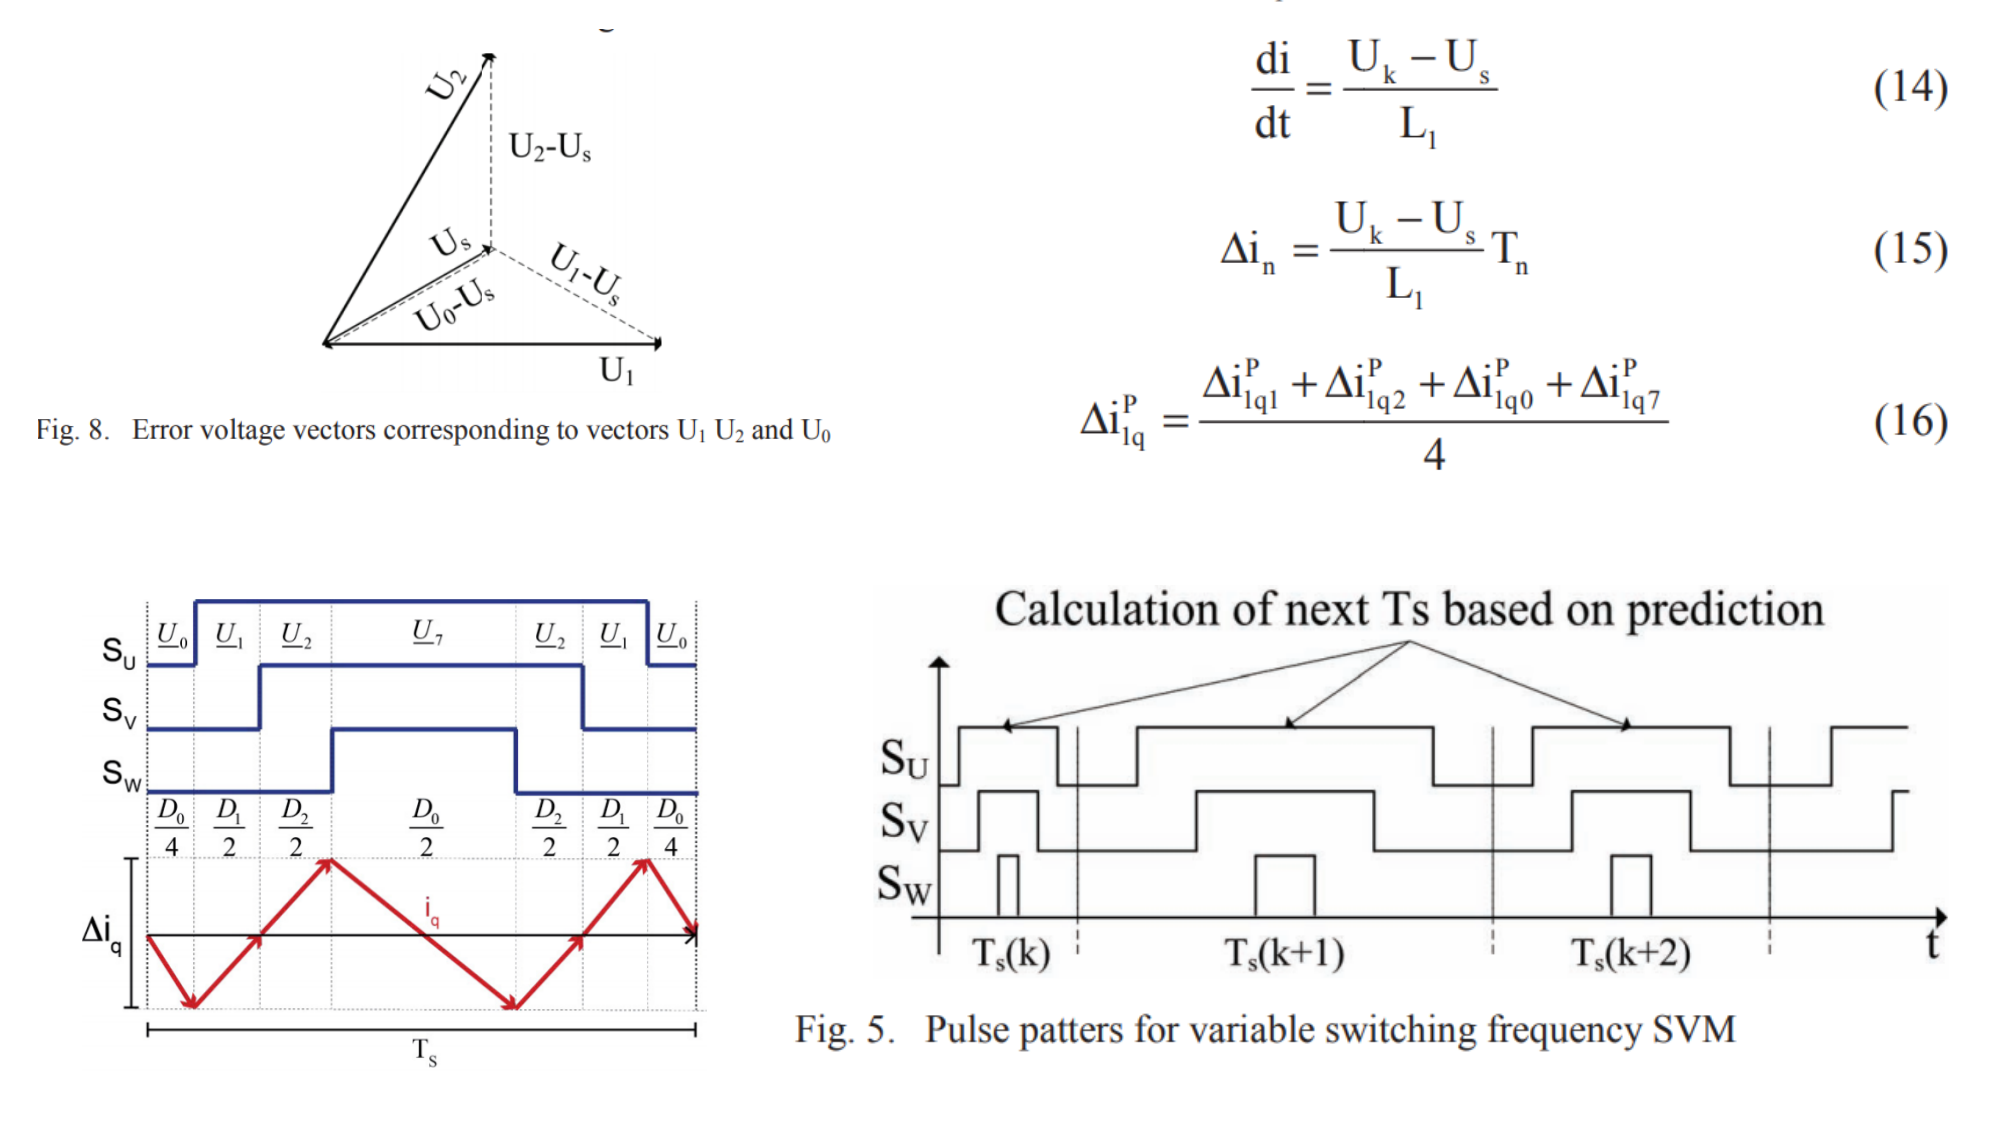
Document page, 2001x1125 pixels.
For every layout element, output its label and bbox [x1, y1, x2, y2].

picture [1011, 0, 1984, 489]
picture [68, 574, 744, 1083]
picture [768, 585, 1984, 1072]
picture [38, 29, 898, 454]
